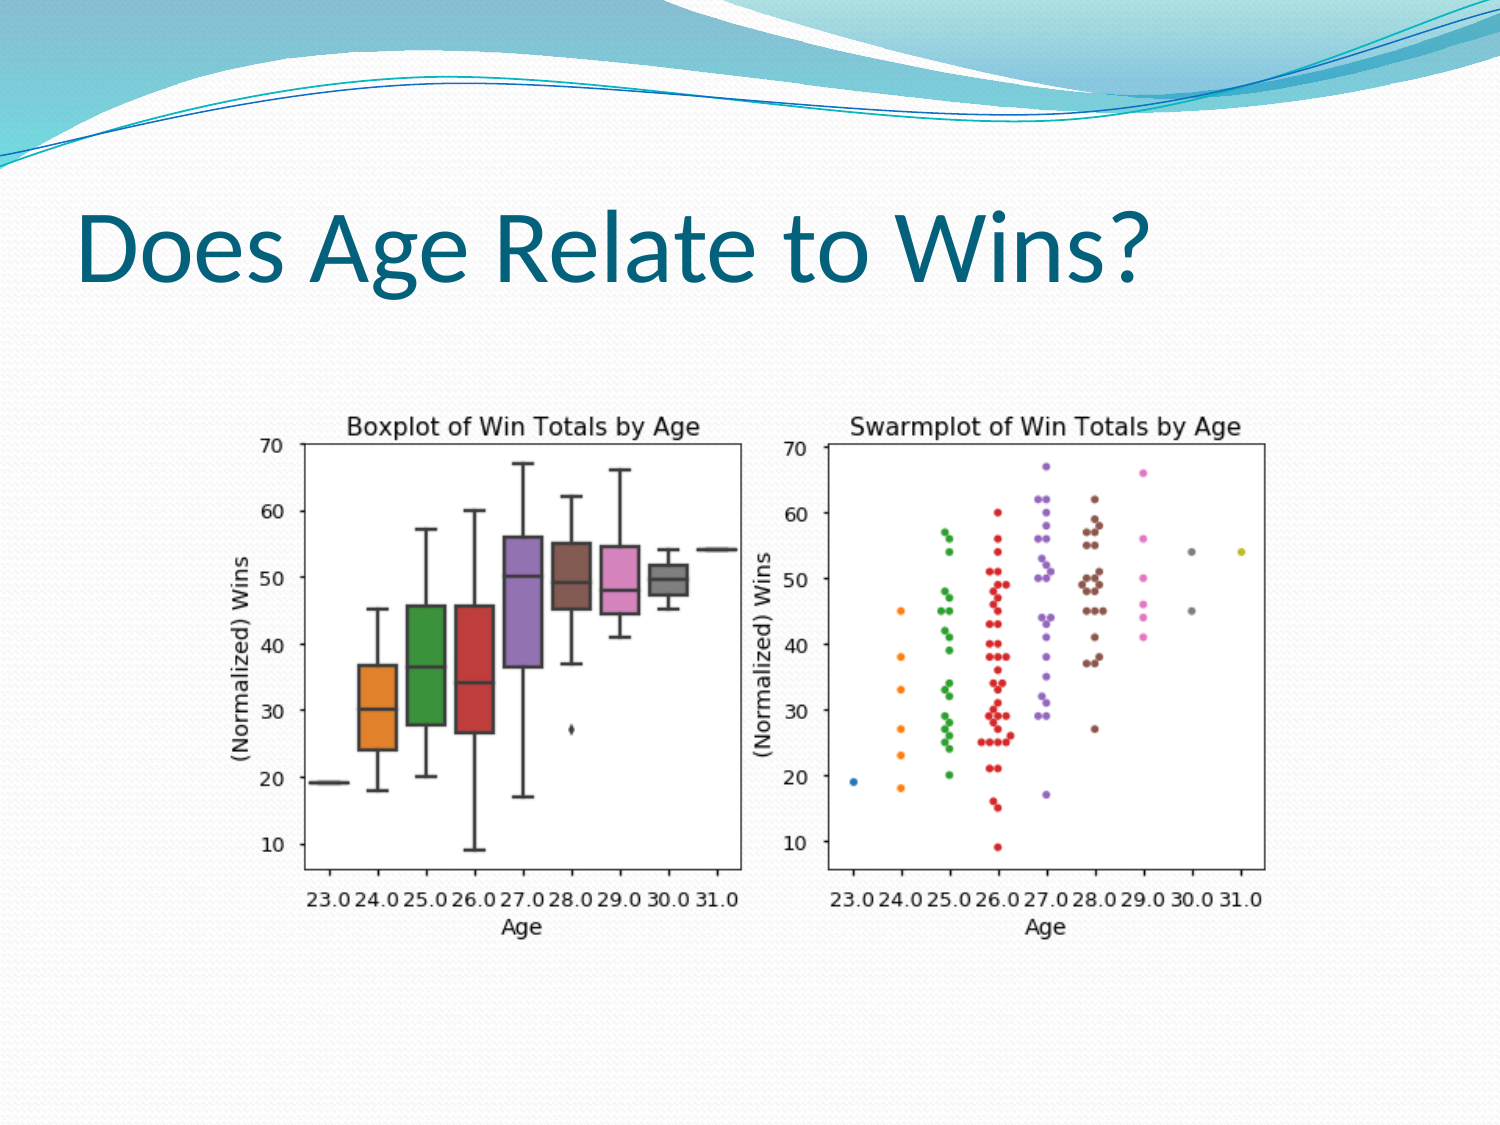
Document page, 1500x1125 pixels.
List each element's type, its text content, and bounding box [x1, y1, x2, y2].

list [220, 406, 1280, 949]
title Does Age Relate to Wins? [75, 115, 1425, 303]
